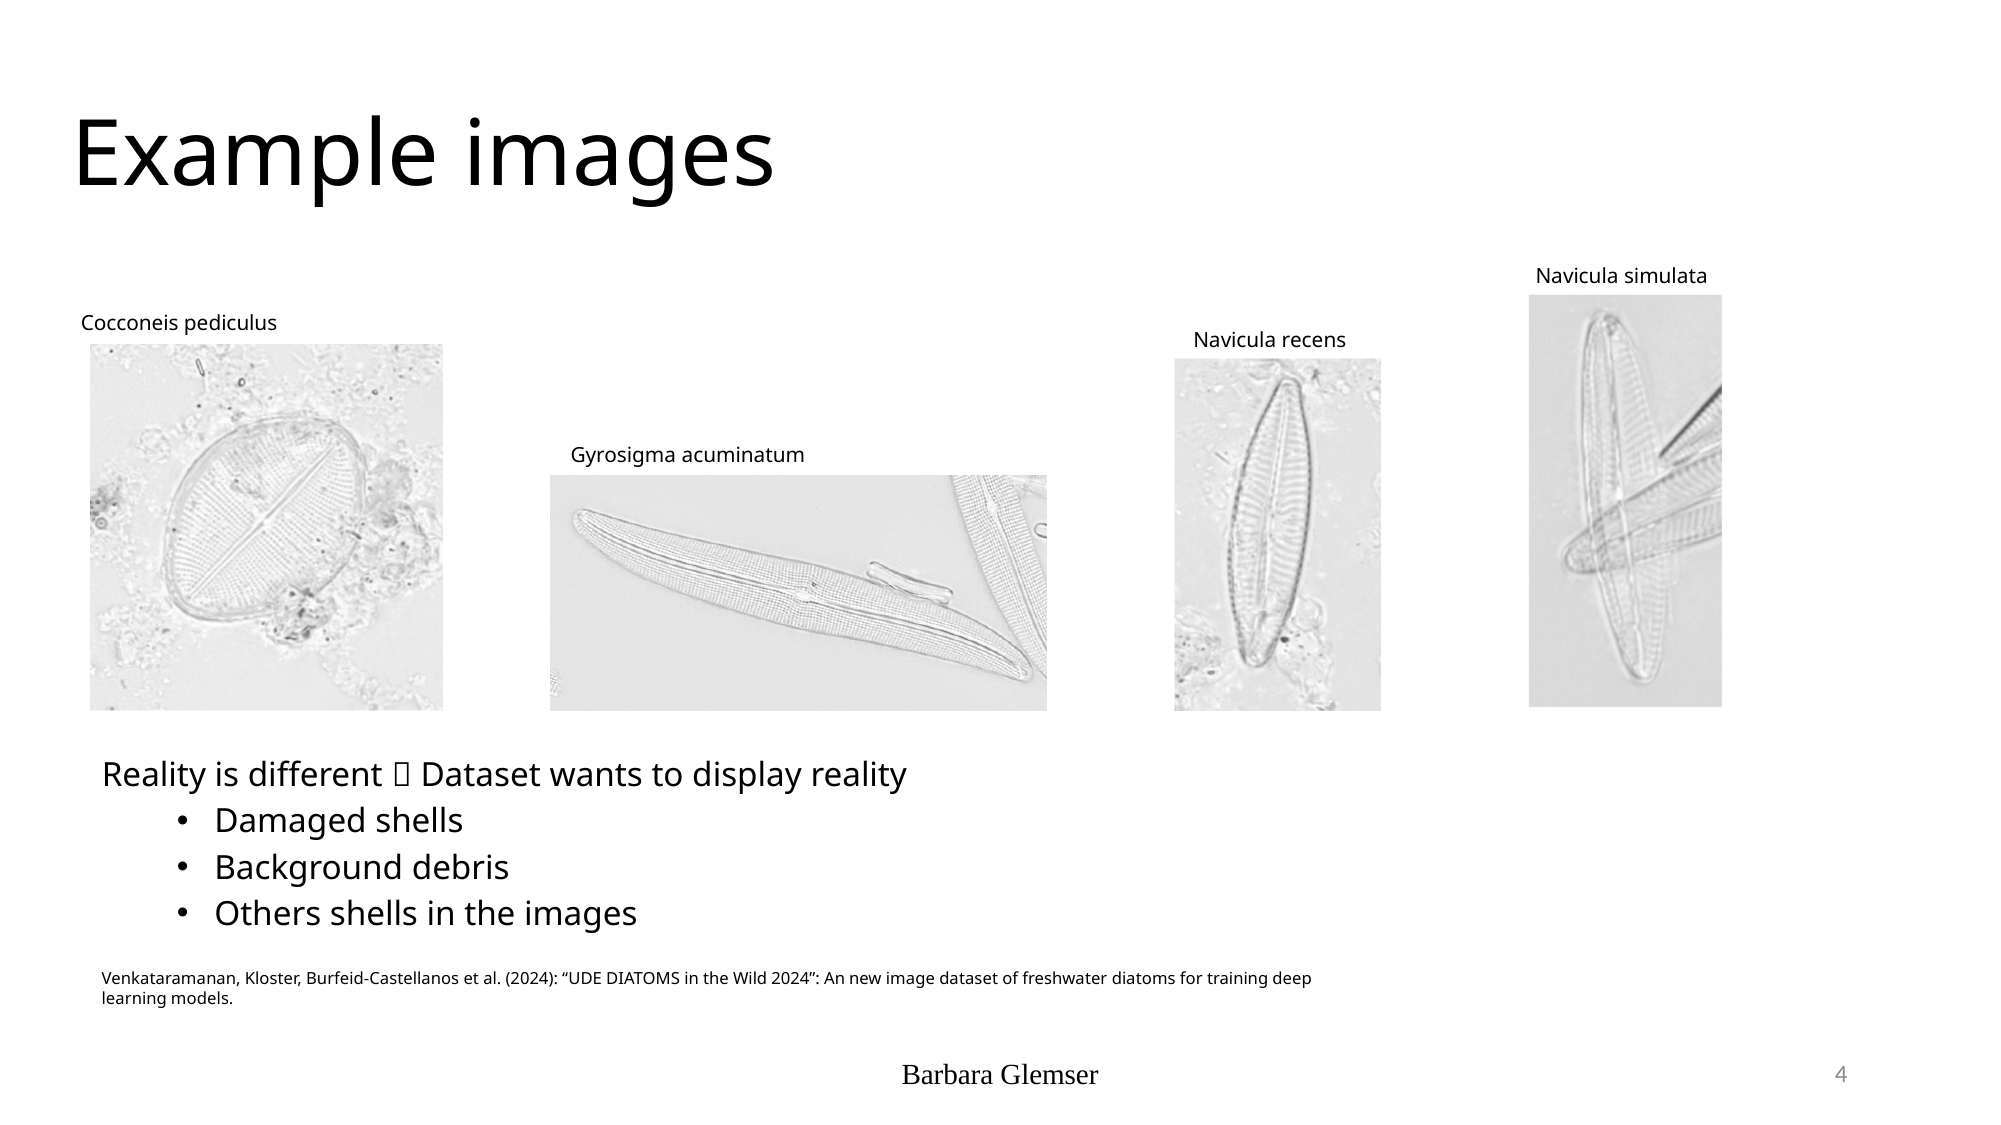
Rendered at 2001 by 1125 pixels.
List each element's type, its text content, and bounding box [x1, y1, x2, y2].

text_box Navicula recens [1178, 319, 1366, 356]
slide_number 4 [1412, 1042, 1863, 1103]
footer Barbara Glemser [662, 1042, 1338, 1103]
text_box Gyrosigma acuminatum [555, 433, 825, 473]
picture [86, 342, 443, 711]
picture [1172, 356, 1381, 712]
picture [548, 473, 1047, 711]
list Reality is different  Dataset wants to display reality Damaged shells Background debris Others shells in the images [86, 750, 1812, 1103]
picture [1416, 296, 1838, 711]
text_box Navicula simulata [1520, 265, 1733, 296]
text_box Venkataramanan, Kloster, Burfeid-Castellanos et al. (2024): “UDE DIATOMS in the Wild 2024”: An new image dataset of freshwater diatoms for training deep learning models. [86, 960, 1370, 1015]
text_box Cocconeis pediculus [65, 301, 297, 342]
title Example images [56, 46, 1782, 265]
